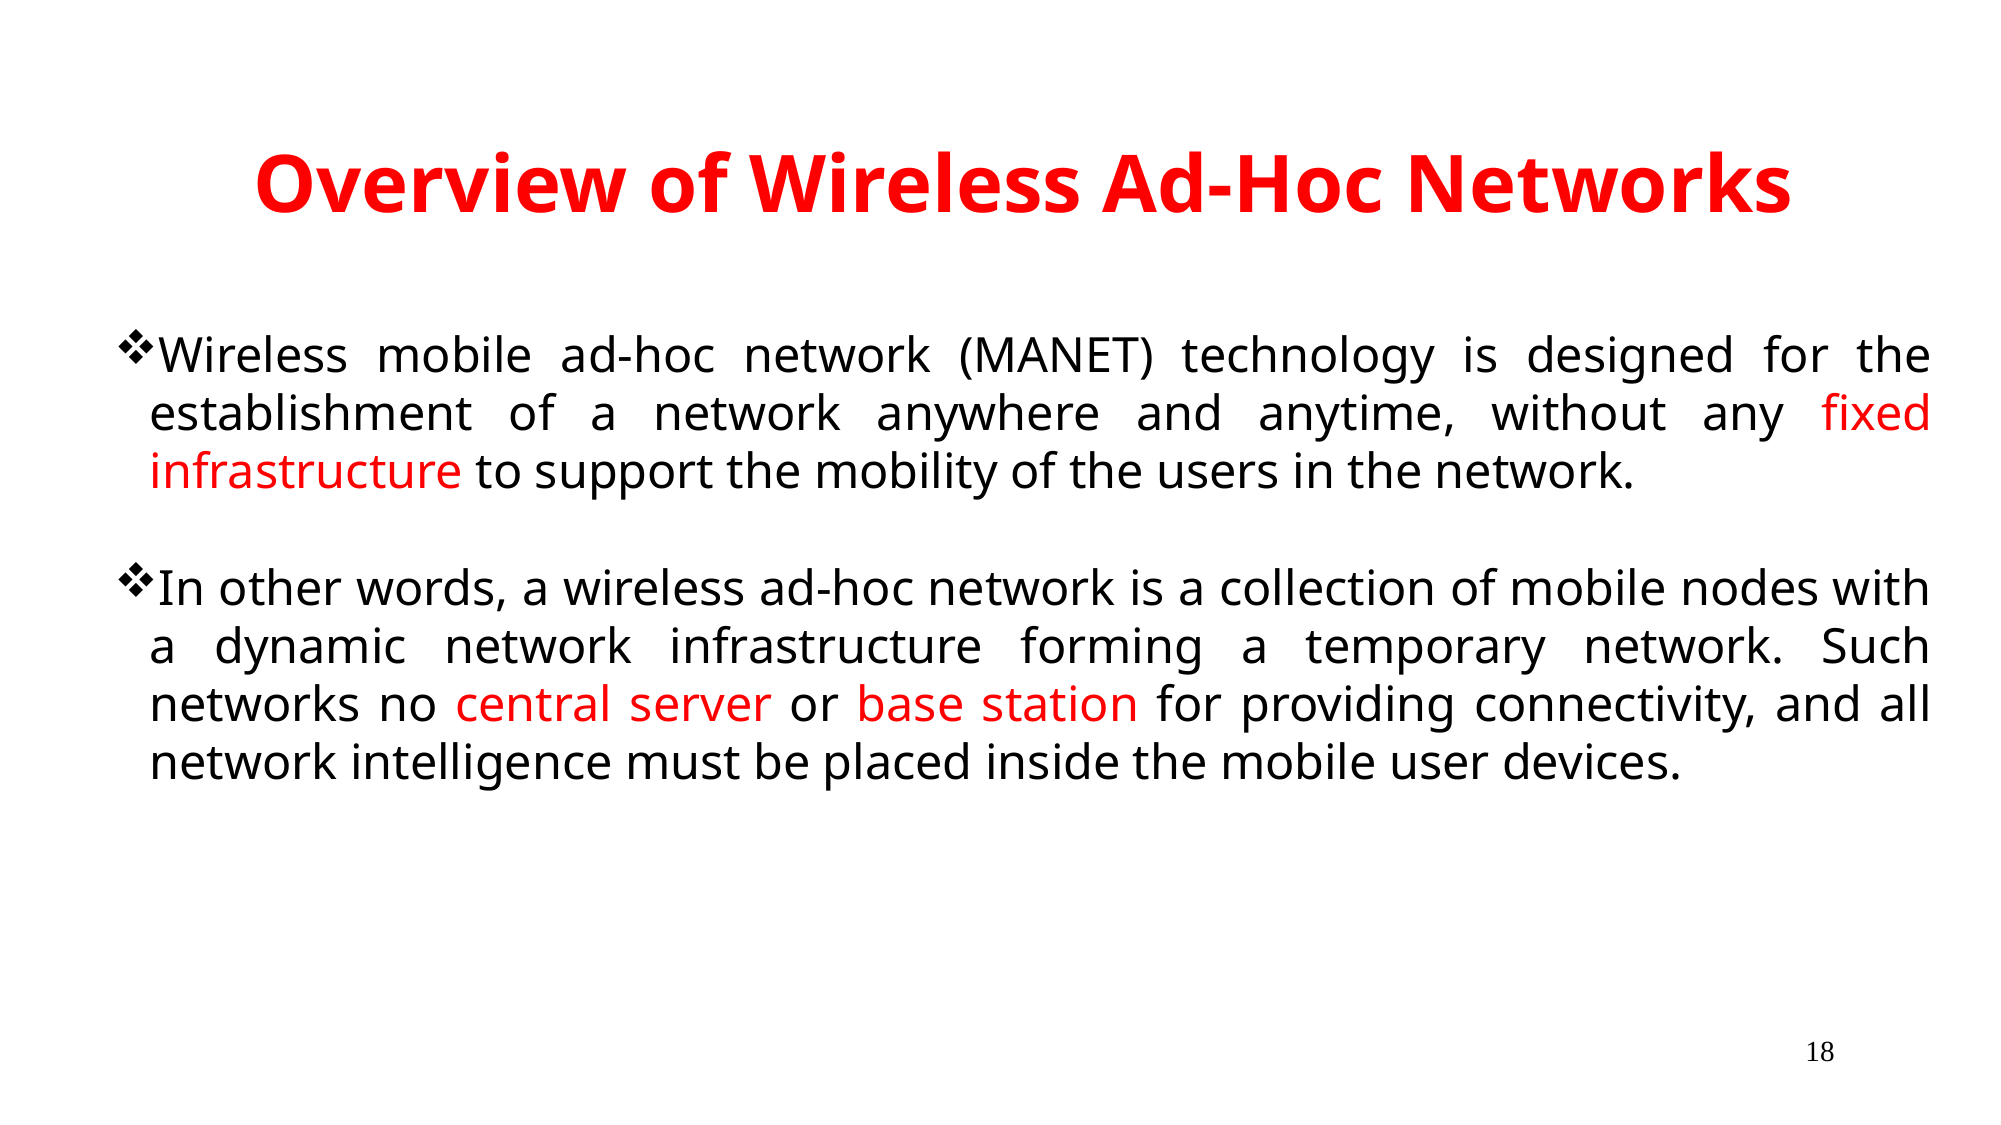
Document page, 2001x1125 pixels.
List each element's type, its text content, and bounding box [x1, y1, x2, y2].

slide_number 18 [1433, 1024, 1851, 1101]
text_box Overview of Wireless Ad-Hoc Networks Wireless mobile ad-hoc network (MANET) technology is designed for the establishment of a network anywhere and anytime, without any fixed infrastructure to support the mobility of the users in the network. In other words, a wireless ad-hoc network is a collection of mobile nodes with a dynamic network infrastructure forming a temporary network. Such networks no central server or base station for providing connectivity, and all network intelligence must be placed inside the mobile user devices. [99, 125, 1947, 797]
